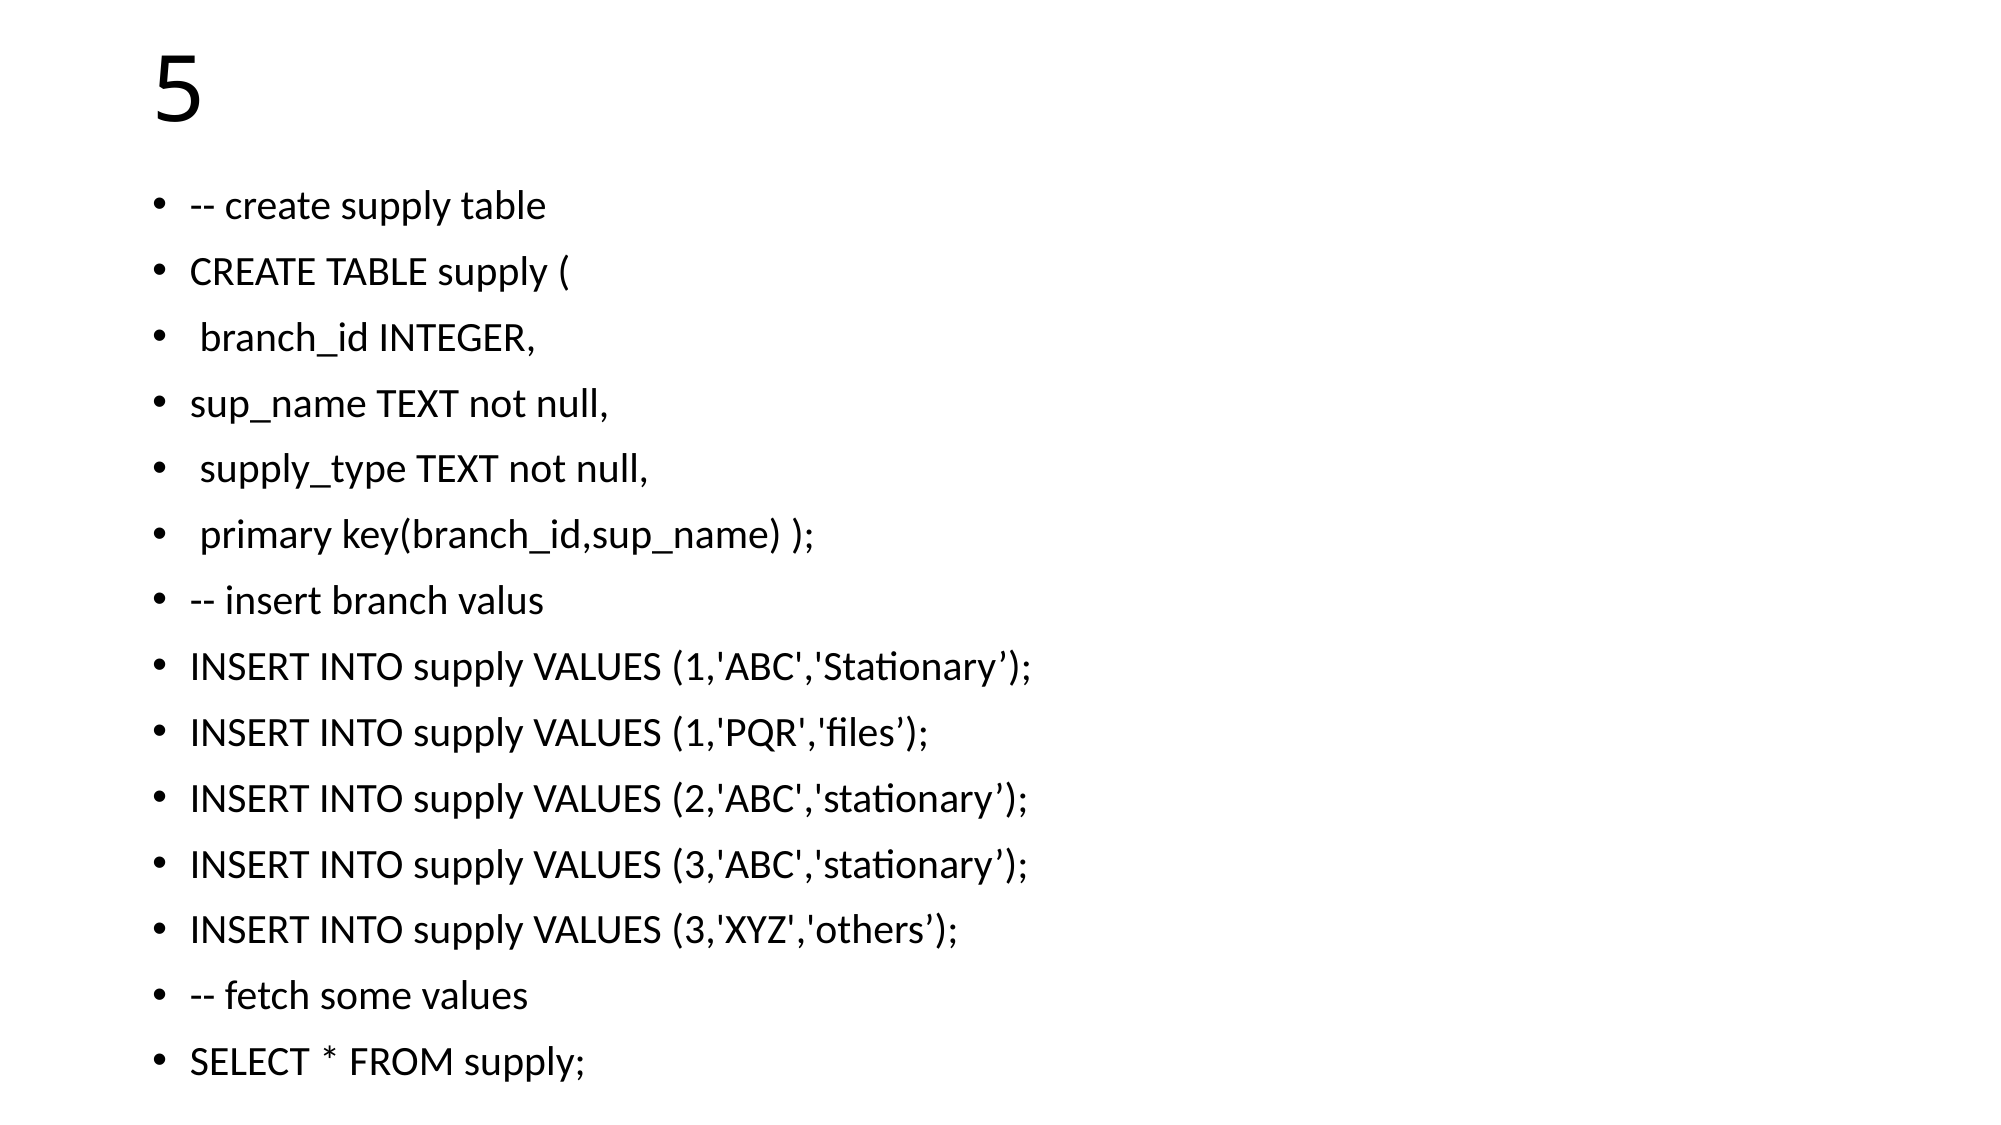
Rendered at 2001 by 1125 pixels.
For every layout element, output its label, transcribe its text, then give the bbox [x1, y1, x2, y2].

title 5 [137, 26, 1863, 157]
list -- create supply table CREATE TABLE supply ( branch_id INTEGER, sup_name TEXT not null, supply_type TEXT not null, primary key(branch_id,sup_name) ); -- insert branch valus INSERT INTO supply VALUES (1,'ABC','Stationary’); INSERT INTO supply VALUES (1,'PQR','files’); INSERT INTO supply VALUES (2,'ABC','stationary’); INSERT INTO supply VALUES (3,'ABC','stationary’); INSERT INTO supply VALUES (3,'XYZ','others’); -- fetch some values SELECT * FROM supply; [137, 176, 1863, 1099]
